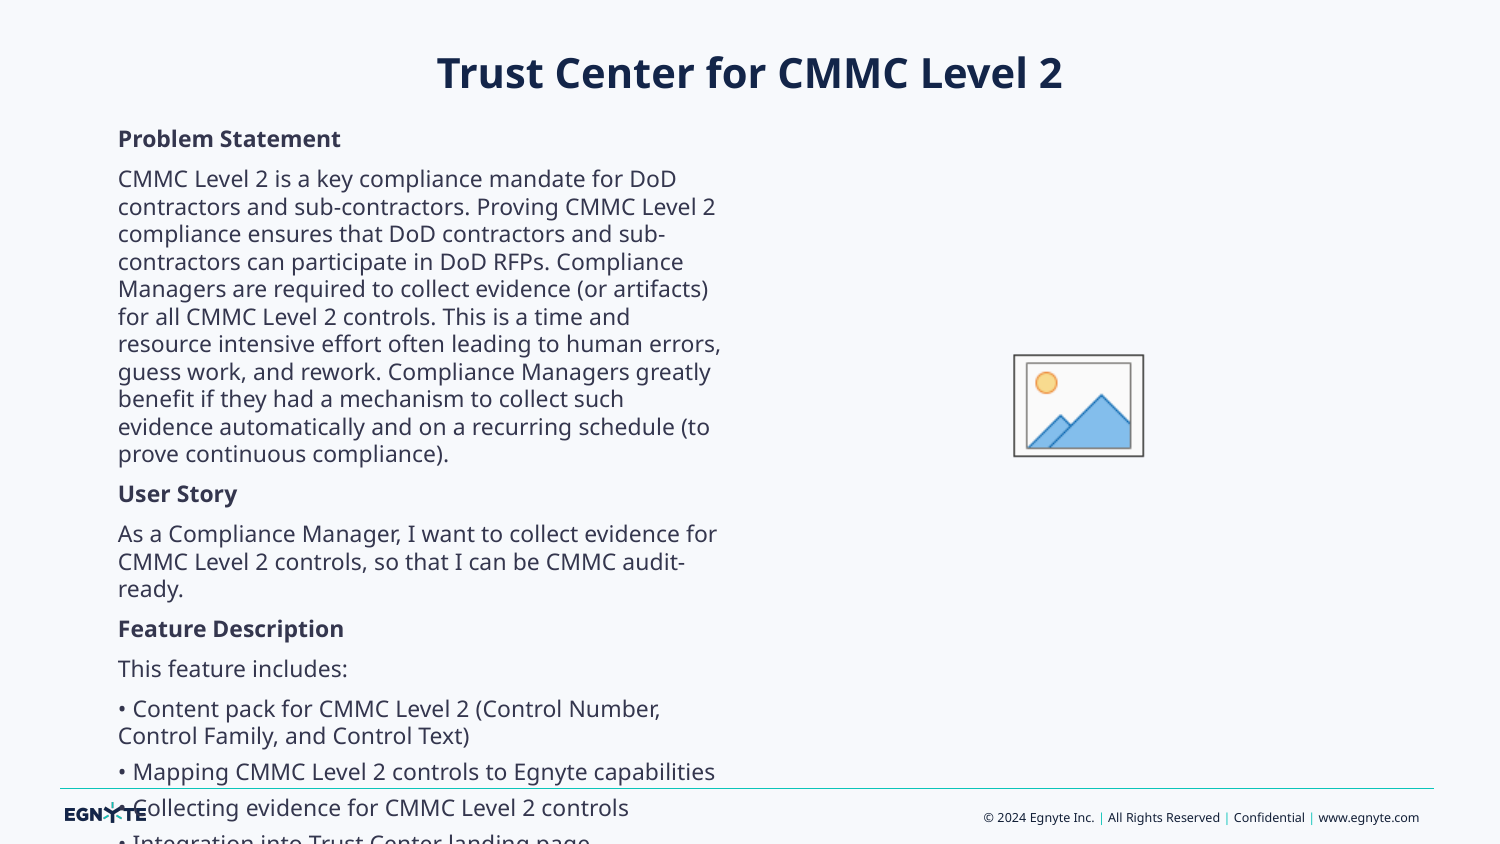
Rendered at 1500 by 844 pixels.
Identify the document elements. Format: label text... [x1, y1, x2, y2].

picture [761, 119, 1397, 693]
list Problem Statement CMMC Level 2 is a key compliance mandate for DoD contractors and sub-contractors. Proving CMMC Level 2 compliance ensures that DoD contractors and sub-contractors can participate in DoD RFPs. Compliance Managers are required to collect evidence (or artifacts) for all CMMC Level 2 controls. This is a time and resource intensive effort often leading to human errors, guess work, and rework. Compliance Managers greatly benefit if they had a mechanism to collect such evidence automatically and on a recurring schedule (to prove continuous compliance). User Story As a Compliance Manager, I want to collect evidence for CMMC Level 2 controls, so that I can be CMMC audit-ready. Feature Description This feature includes: • Content pack for CMMC Level 2 (Control Number, Control Family, and Control Text) • Mapping CMMC Level 2 controls to Egnyte capabilities • Collecting evidence for CMMC Level 2 controls • Integration into Trust Center landing page [103, 117, 741, 693]
list [742, 790, 997, 835]
title Trust Center for CMMC Level 2 [103, 44, 1397, 106]
picture [65, 802, 137, 823]
list [137, 790, 486, 835]
list [486, 790, 741, 835]
